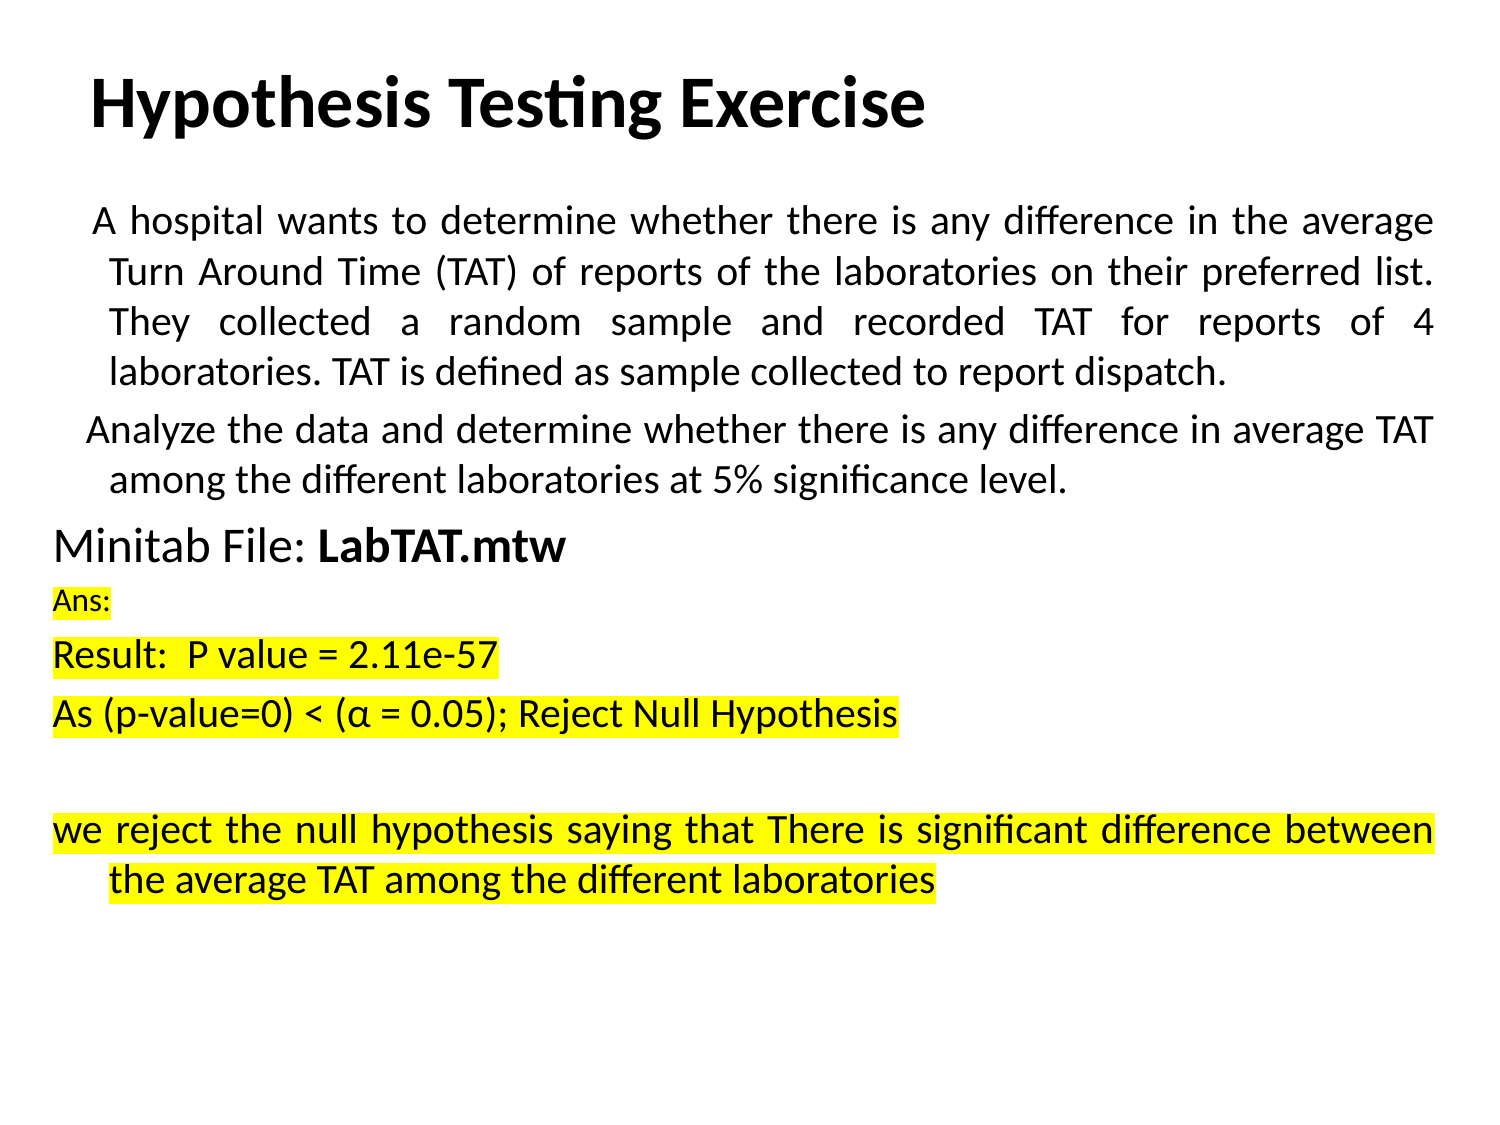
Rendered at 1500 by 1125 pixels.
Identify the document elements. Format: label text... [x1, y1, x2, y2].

title Hypothesis Testing Exercise [75, 45, 1425, 150]
list A hospital wants to determine whether there is any difference in the average Turn Around Time (TAT) of reports of the laboratories on their preferred list. They collected a random sample and recorded TAT for reports of 4 laboratories. TAT is defined as sample collected to report dispatch. Analyze the data and determine whether there is any difference in average TAT among the different laboratories at 5% significance level. Minitab File: LabTAT.mtw Ans: Result: P value = 2.11e-57 As (p-value=0) < (α = 0.05); Reject Null Hypothesis we reject the null hypothesis saying that There is significant difference between the average TAT among the different laboratories [37, 185, 1450, 1020]
